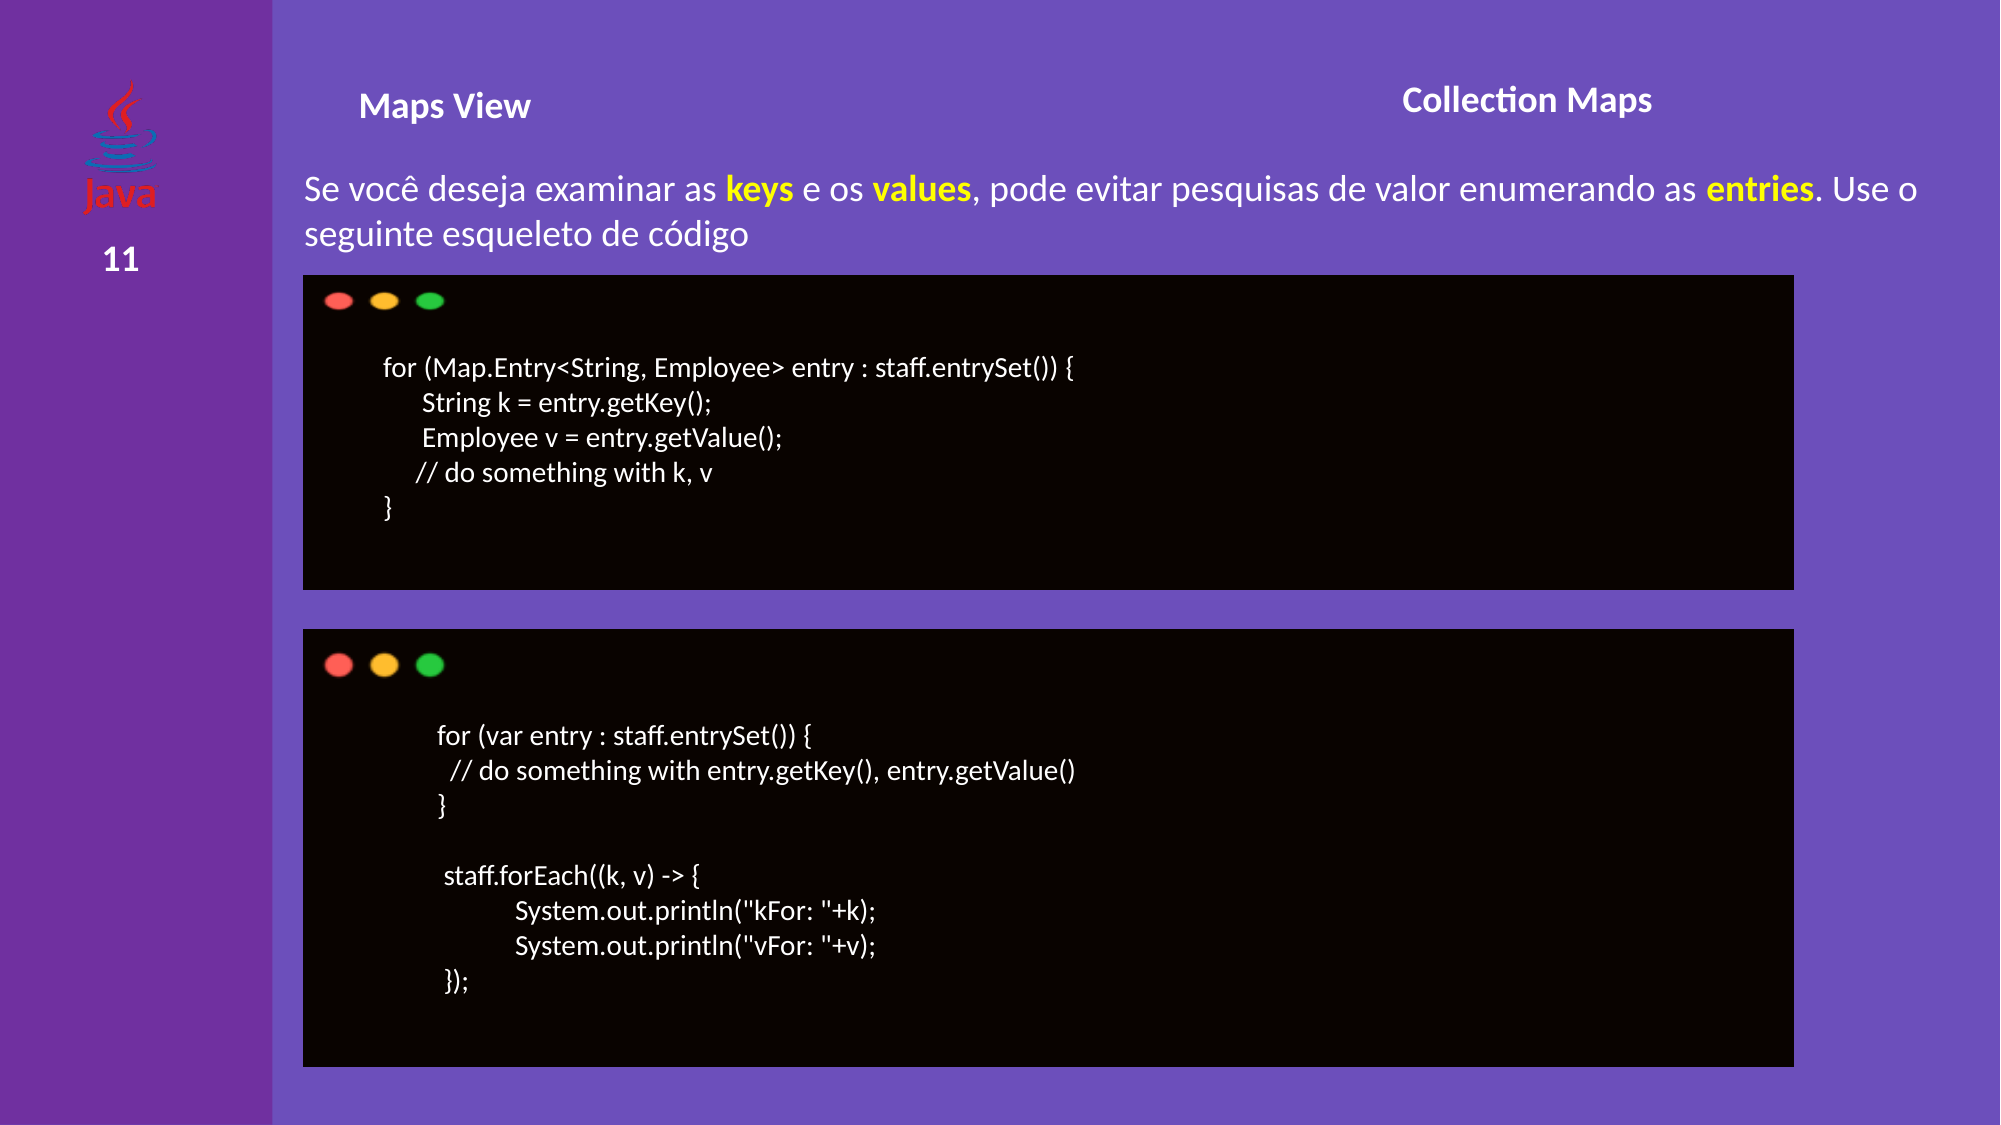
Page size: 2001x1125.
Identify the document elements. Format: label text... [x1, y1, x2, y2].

text_box Collection Maps [1387, 67, 1947, 128]
picture [303, 629, 1794, 1067]
text_box Maps View [343, 73, 547, 133]
text_box [0, 0, 274, 1125]
text_box Se você deseja examinar as keys e os values, pode evitar pesquisas de valor enumerando as entries. Use o seguinte esqueleto de código [289, 156, 1947, 261]
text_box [303, 275, 1794, 590]
picture [37, 67, 204, 227]
text_box 11 [86, 227, 155, 287]
